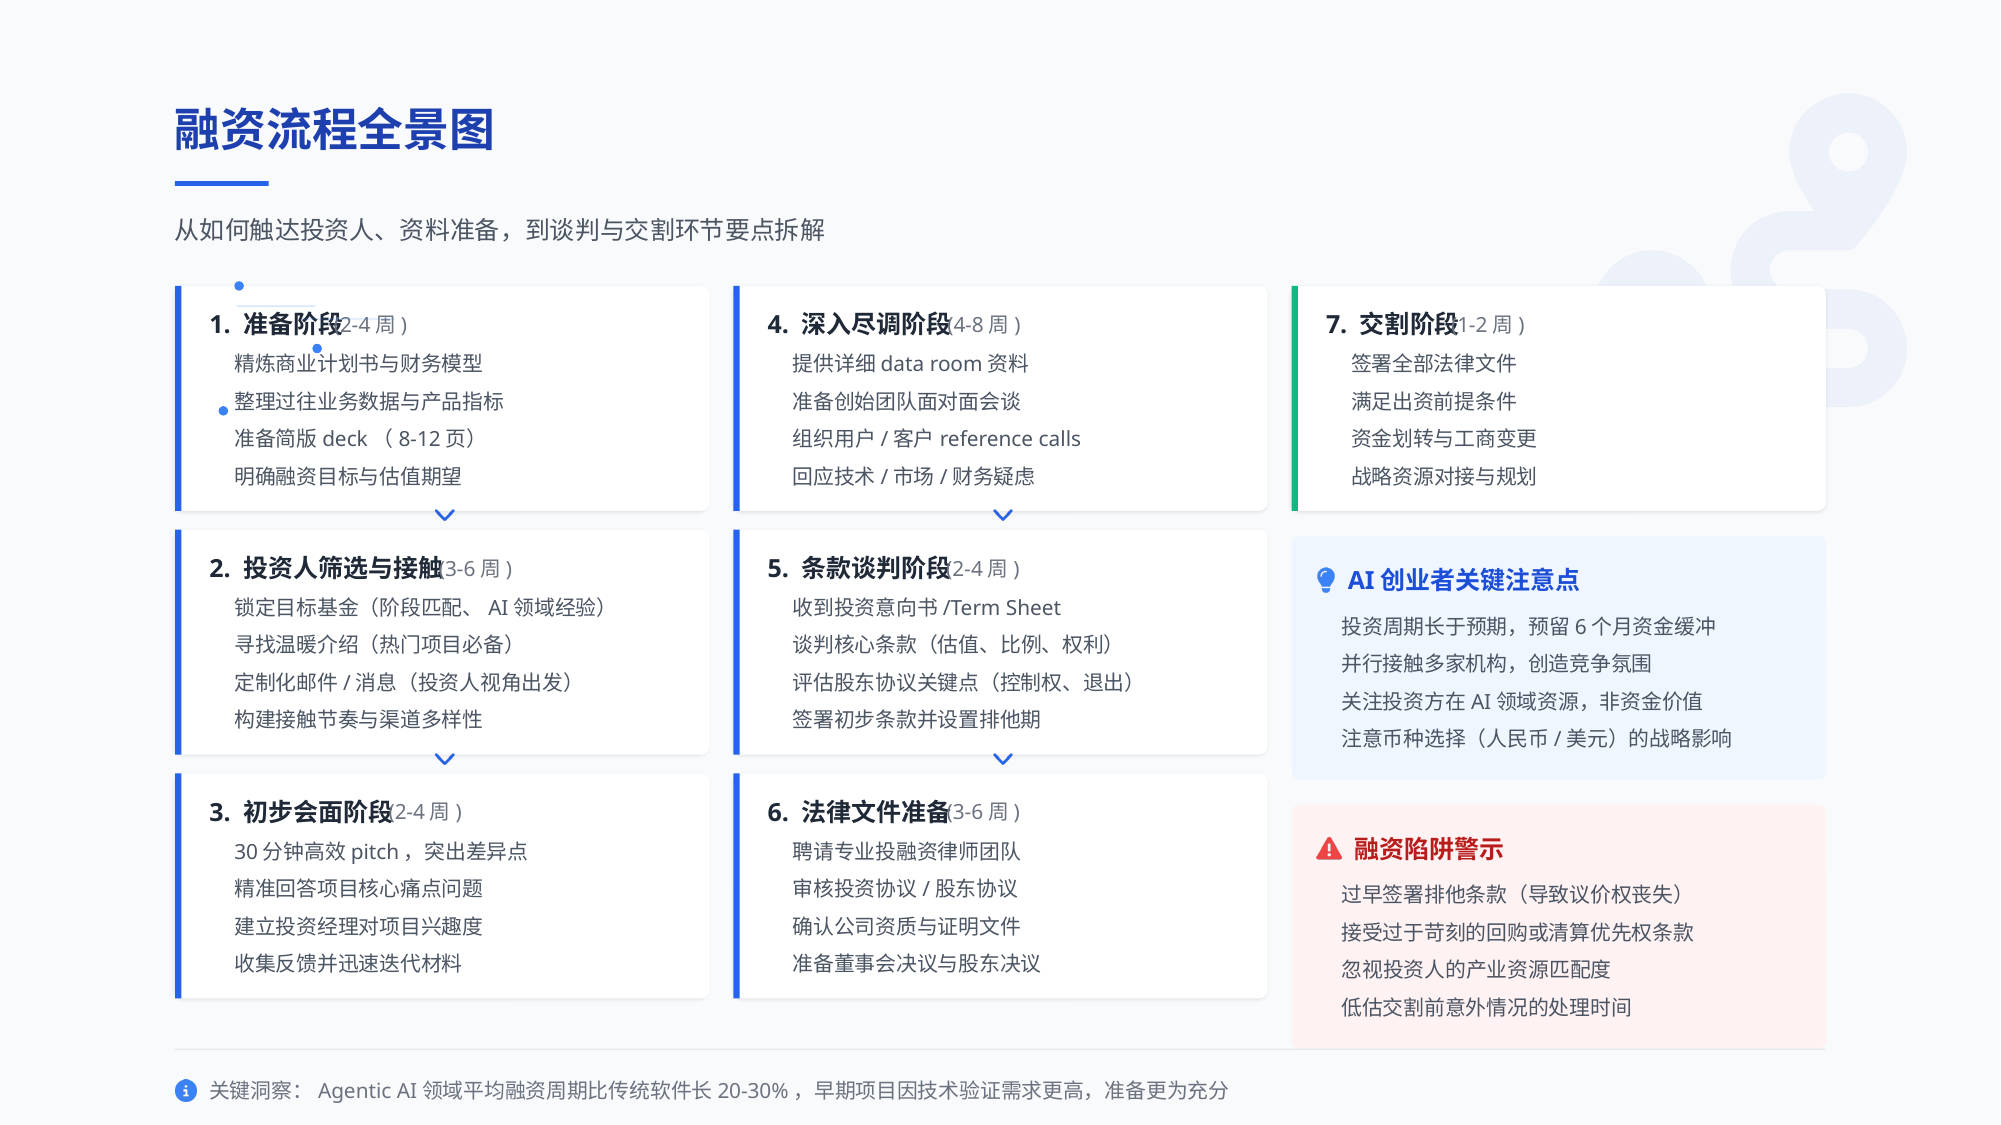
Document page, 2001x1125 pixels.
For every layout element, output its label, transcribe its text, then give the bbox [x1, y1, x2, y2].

text_box 准备简版deck（8-12页） [234, 424, 501, 452]
text_box 寻找温暖介绍（热门项目必备） [234, 631, 558, 658]
text_box 评估股东协议关键点（控制权、退出） [792, 668, 1181, 696]
text_box 过早签署排他条款（导致议价权丧失） [1341, 881, 1730, 908]
picture [175, 1079, 197, 1102]
text_box 准备创始团队面对面会谈 [792, 387, 1050, 415]
text_box 30分钟高效pitch，突出差异点 [234, 837, 550, 865]
text_box [733, 529, 740, 755]
text_box [234, 281, 244, 291]
text_box 收集反馈并迅速迭代材料 [234, 949, 492, 977]
text_box [182, 529, 710, 755]
text_box 准备董事会决议与股东决议 [792, 949, 1072, 977]
text_box [1298, 285, 1827, 511]
text_box 精准回答项目核心痛点问题 [234, 874, 514, 902]
text_box [218, 406, 229, 416]
text_box [174, 181, 269, 186]
picture [1593, 93, 1907, 407]
text_box 聘请专业投融资律师团队 [792, 837, 1050, 865]
text_box 关键洞察：Agentic AI领域平均融资周期比传统软件长20-30%，早期项目因技术验证需求更高，准备更为充分 [209, 1076, 1293, 1104]
text_box [1291, 535, 1827, 780]
text_box 5. 条款谈判阶段 [767, 551, 967, 583]
text_box 回应技术/市场/财务疑虑 [792, 462, 1046, 490]
text_box 提供详细data room资料 [792, 349, 1046, 377]
text_box (1-2周) [1451, 310, 1538, 338]
text_box 精炼商业计划书与财务模型 [234, 349, 514, 377]
text_box (2-4周) [388, 798, 482, 826]
text_box [182, 285, 710, 511]
picture [1316, 567, 1336, 593]
picture [433, 502, 456, 525]
text_box 整理过往业务数据与产品指标 [234, 387, 536, 415]
text_box [1291, 285, 1298, 511]
text_box 3. 初步会面阶段 [209, 795, 408, 827]
text_box [175, 285, 182, 511]
text_box 接受过于苛刻的回购或清算优先权条款 [1341, 918, 1730, 946]
text_box [312, 343, 322, 354]
text_box 谈判核心条款（估值、比例、权利） [792, 631, 1160, 658]
text_box 签署全部法律文件 [1351, 349, 1543, 377]
text_box [1291, 804, 1827, 1048]
text_box 融资陷阱警示 [1354, 832, 1525, 865]
text_box 定制化邮件/消息（投资人视角出发） [234, 668, 611, 696]
text_box (3-6周) [946, 798, 1039, 826]
text_box 投资周期长于预期，预留6个月资金缓冲 [1341, 612, 1745, 640]
picture [992, 502, 1015, 525]
picture [992, 746, 1015, 769]
text_box 确认公司资质与证明文件 [792, 912, 1050, 940]
text_box (4-8周) [947, 310, 1041, 338]
text_box 忽视投资人的产业资源匹配度 [1341, 956, 1643, 983]
text_box 收到投资意向书/Term Sheet [792, 593, 1091, 621]
text_box 6. 法律文件准备 [767, 795, 967, 827]
text_box 建立投资经理对项目兴趣度 [234, 912, 514, 940]
picture [433, 746, 456, 769]
text_box (2-4周) [333, 310, 427, 338]
text_box 1. 准备阶段 [209, 307, 354, 340]
text_box 组织用户/客户reference calls [792, 424, 1102, 452]
text_box 注意币种选择（人民币/美元）的战略影响 [1341, 724, 1762, 752]
text_box 锁定目标基金（阶段匹配、AI领域经验） [234, 593, 645, 621]
text_box [175, 773, 182, 999]
text_box [182, 773, 710, 999]
text_box 融资流程全景图 [174, 100, 539, 157]
text_box 审核投资协议/股东协议 [792, 874, 1038, 902]
text_box [740, 529, 1268, 755]
text_box [733, 285, 740, 511]
text_box 资金划转与工商变更 [1351, 424, 1565, 452]
text_box [175, 529, 182, 755]
text_box 明确融资目标与估值期望 [234, 462, 492, 490]
text_box 7. 交割阶段 [1326, 307, 1472, 340]
text_box 签署初步条款并设置排他期 [792, 706, 1072, 733]
text_box 并行接触多家机构，创造竞争氛围 [1341, 649, 1687, 677]
text_box [740, 285, 1268, 511]
text_box 战略资源对接与规划 [1351, 462, 1565, 490]
text_box (3-6周) [438, 554, 531, 582]
text_box 满足出资前提条件 [1351, 387, 1543, 415]
text_box [0, 0, 2000, 1125]
text_box 4. 深入尽调阶段 [767, 307, 967, 340]
text_box 从如何触达投资人、资料准备，到谈判与交割环节要点拆解 [175, 214, 846, 246]
text_box 2. 投资人筛选与接触 [209, 551, 458, 583]
text_box 构建接触节奏与渠道多样性 [234, 706, 514, 733]
text_box [733, 773, 740, 999]
text_box AI创业者关键注意点 [1347, 563, 1594, 596]
text_box (2-4周) [946, 554, 1040, 582]
text_box 关注投资方在AI领域资源，非资金价值 [1341, 687, 1730, 715]
text_box [740, 773, 1268, 999]
picture [1316, 835, 1342, 861]
text_box 低估交割前意外情况的处理时间 [1341, 993, 1665, 1021]
